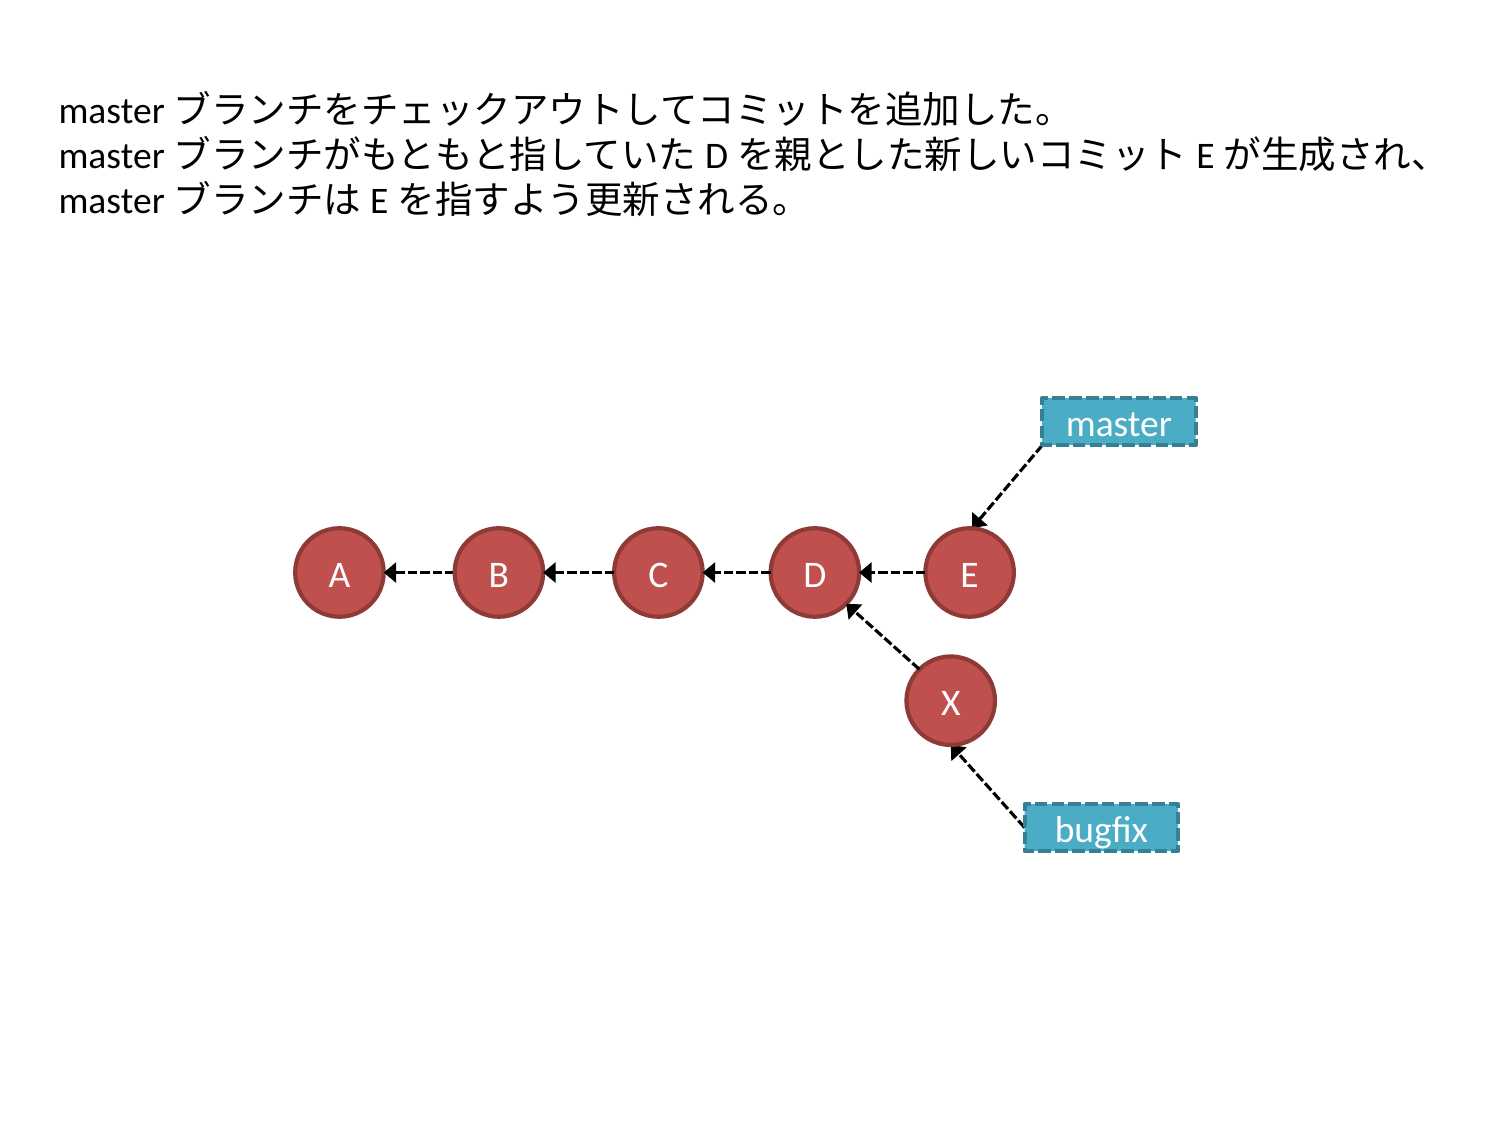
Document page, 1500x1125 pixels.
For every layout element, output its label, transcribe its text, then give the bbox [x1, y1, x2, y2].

text_box master [1040, 396, 1198, 447]
text_box bugfix [1023, 802, 1180, 853]
text_box B [452, 526, 546, 619]
text_box A [293, 526, 386, 619]
text_box E [923, 526, 1017, 619]
text_box masterブランチをチェックアウトしてコミットを追加した。 masterブランチがもともと指していたDを親とした新しいコミットEが生成され、masterブランチはEを指すよう更新される。 [43, 78, 1459, 229]
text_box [950, 744, 1025, 828]
text_box C [612, 526, 705, 619]
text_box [971, 445, 1043, 529]
text_box D [768, 526, 862, 619]
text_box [845, 603, 920, 670]
text_box X [904, 654, 998, 747]
